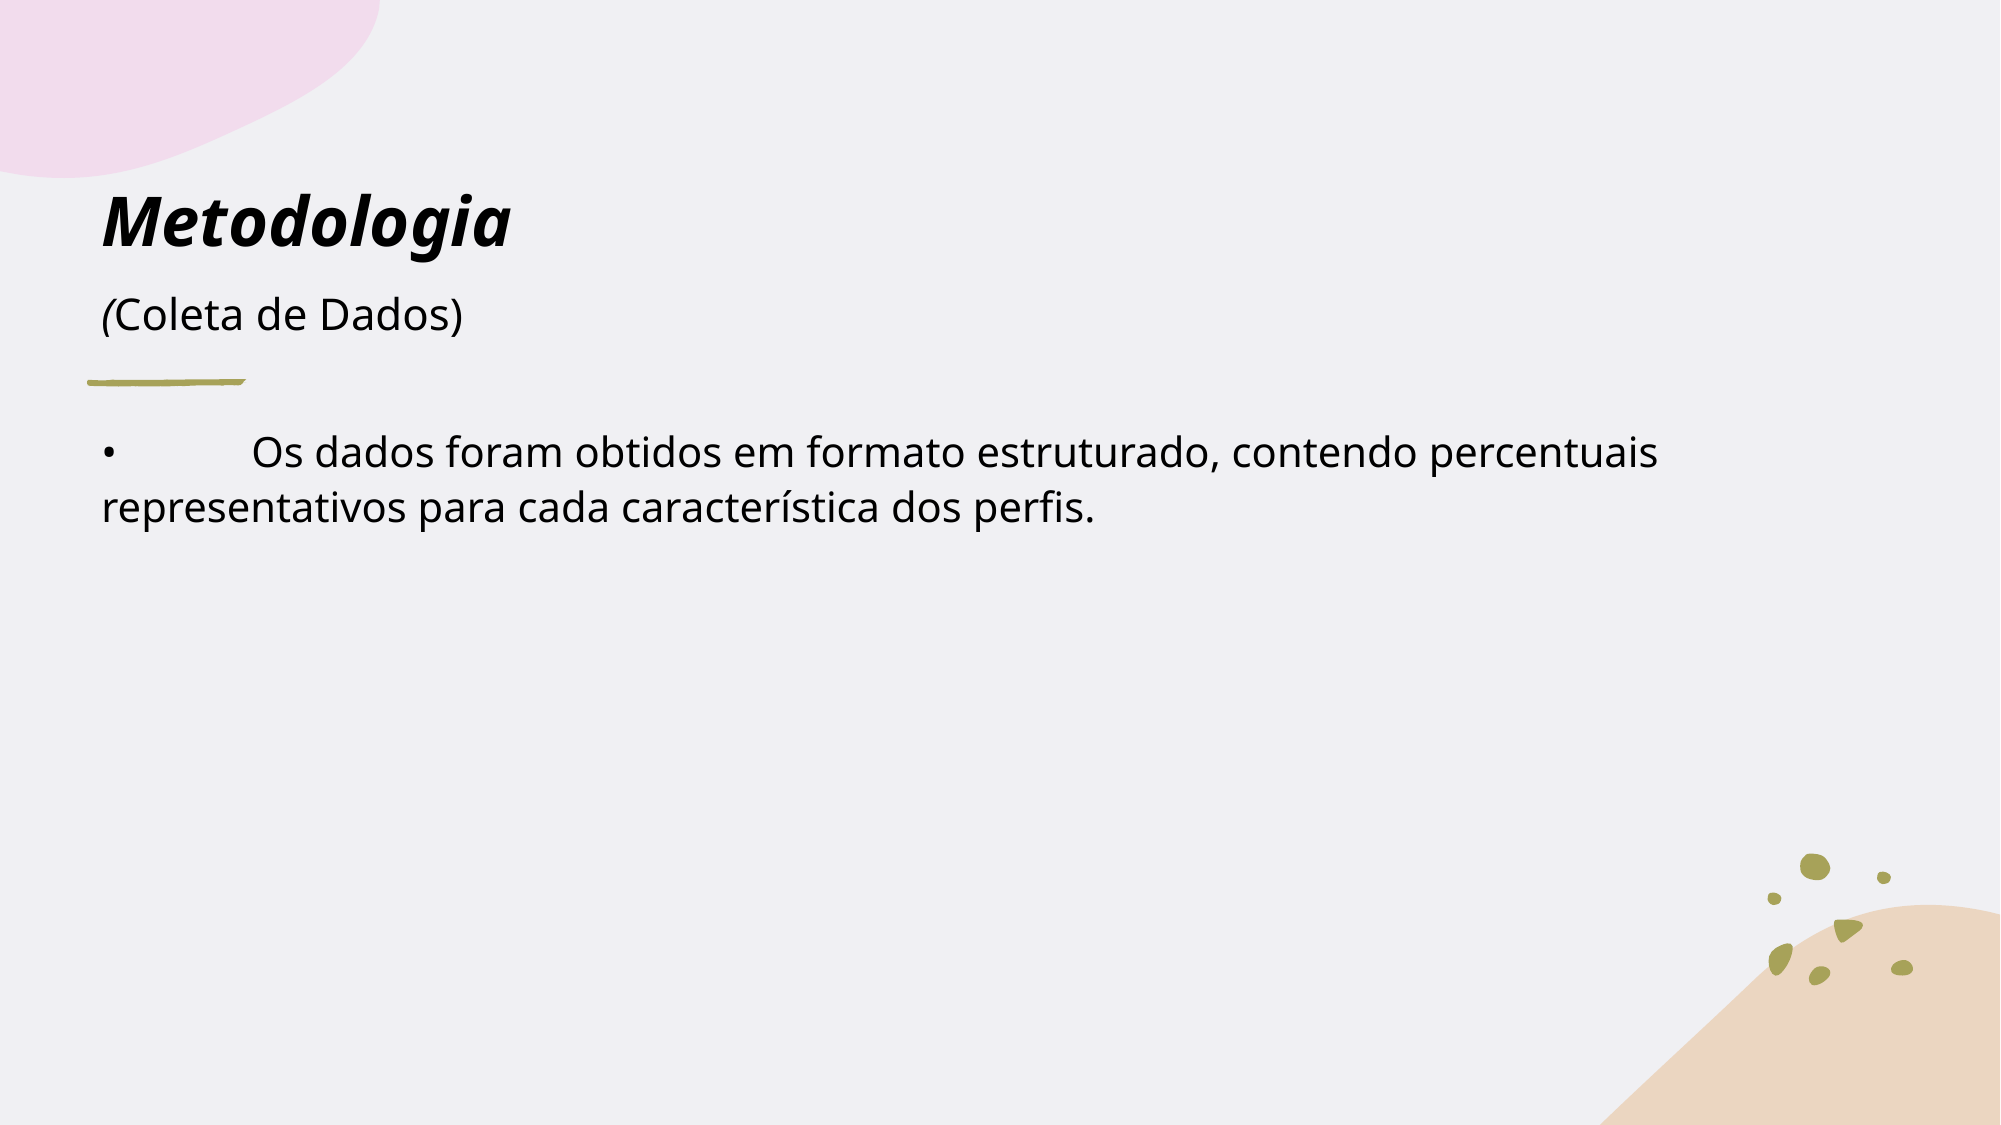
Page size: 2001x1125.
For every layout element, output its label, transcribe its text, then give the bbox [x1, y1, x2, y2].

title Metodologia (Coleta de Dados) [86, 129, 1740, 347]
list • Os dados foram obtidos em formato estruturado, contendo percentuais representativos para cada característica dos perfis. [86, 413, 1828, 996]
